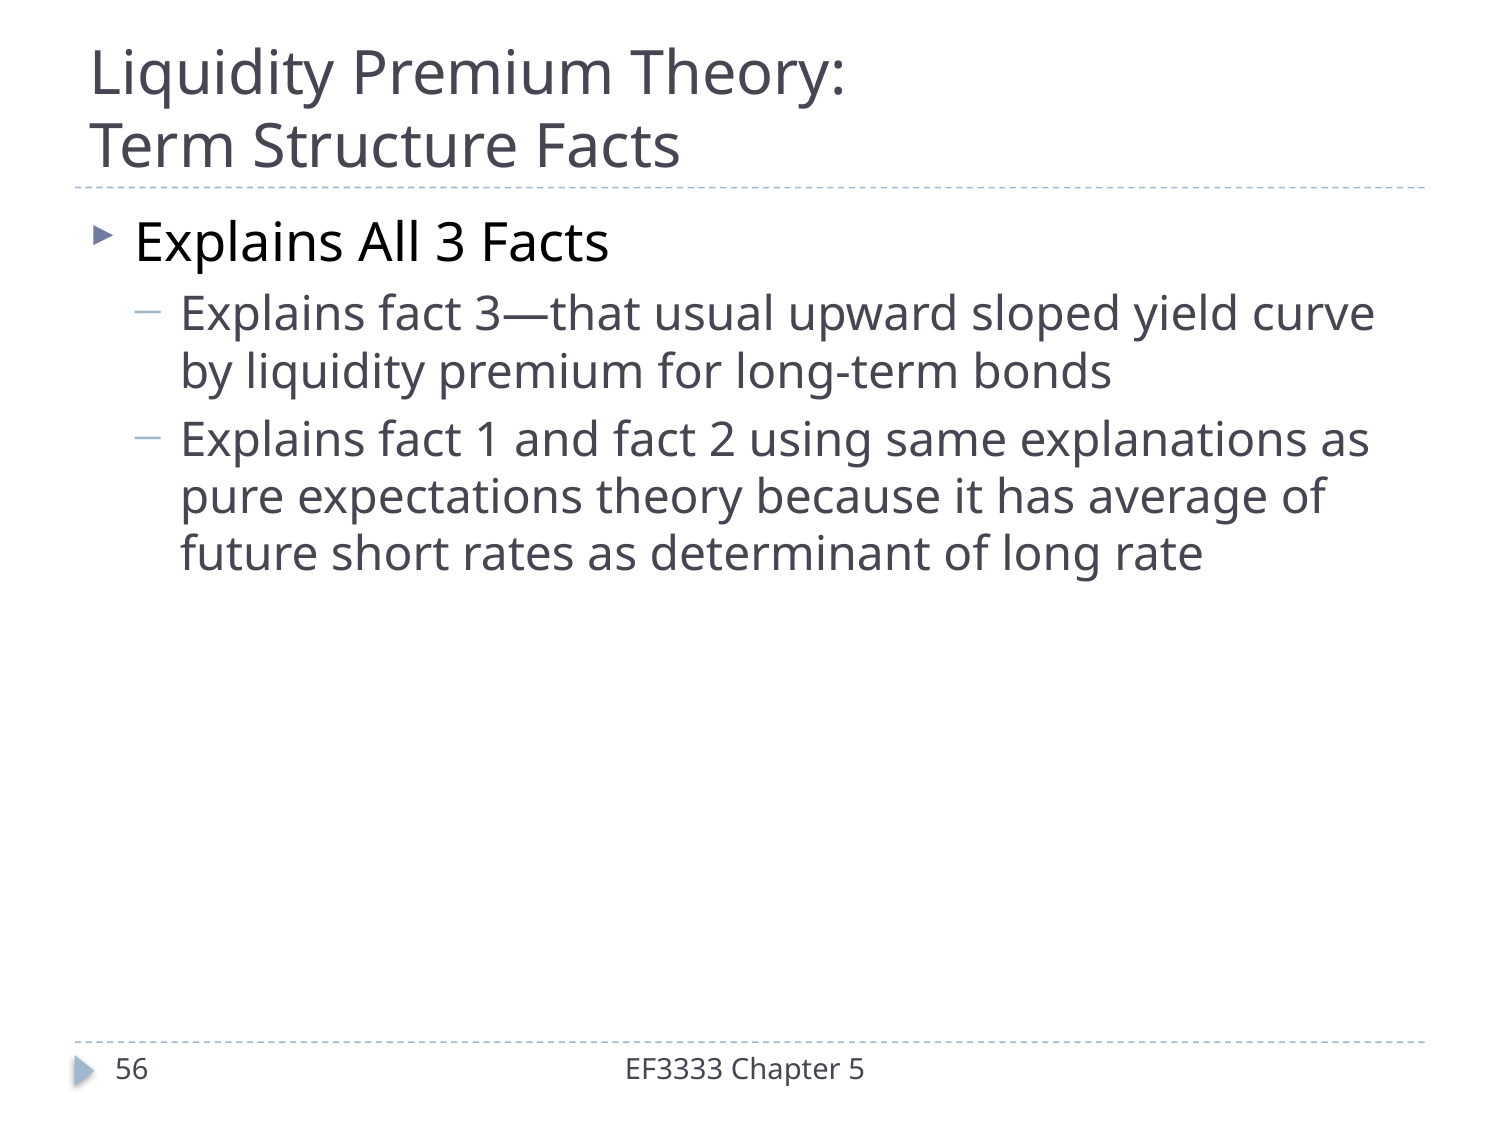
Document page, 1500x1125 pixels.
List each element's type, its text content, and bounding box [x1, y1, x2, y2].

title Liquidity Premium Theory: Term Structure Facts [75, 24, 1425, 188]
list Explains All 3 Facts Explains fact 3—that usual upward sloped yield curve by liquidity premium for long-term bonds Explains fact 1 and fact 2 using same explanations as pure expectations theory because it has average of future short rates as determinant of long rate [75, 200, 1425, 1010]
footer EF3333 Chapter 5 [475, 1042, 880, 1103]
slide_number 56 [100, 1042, 426, 1103]
